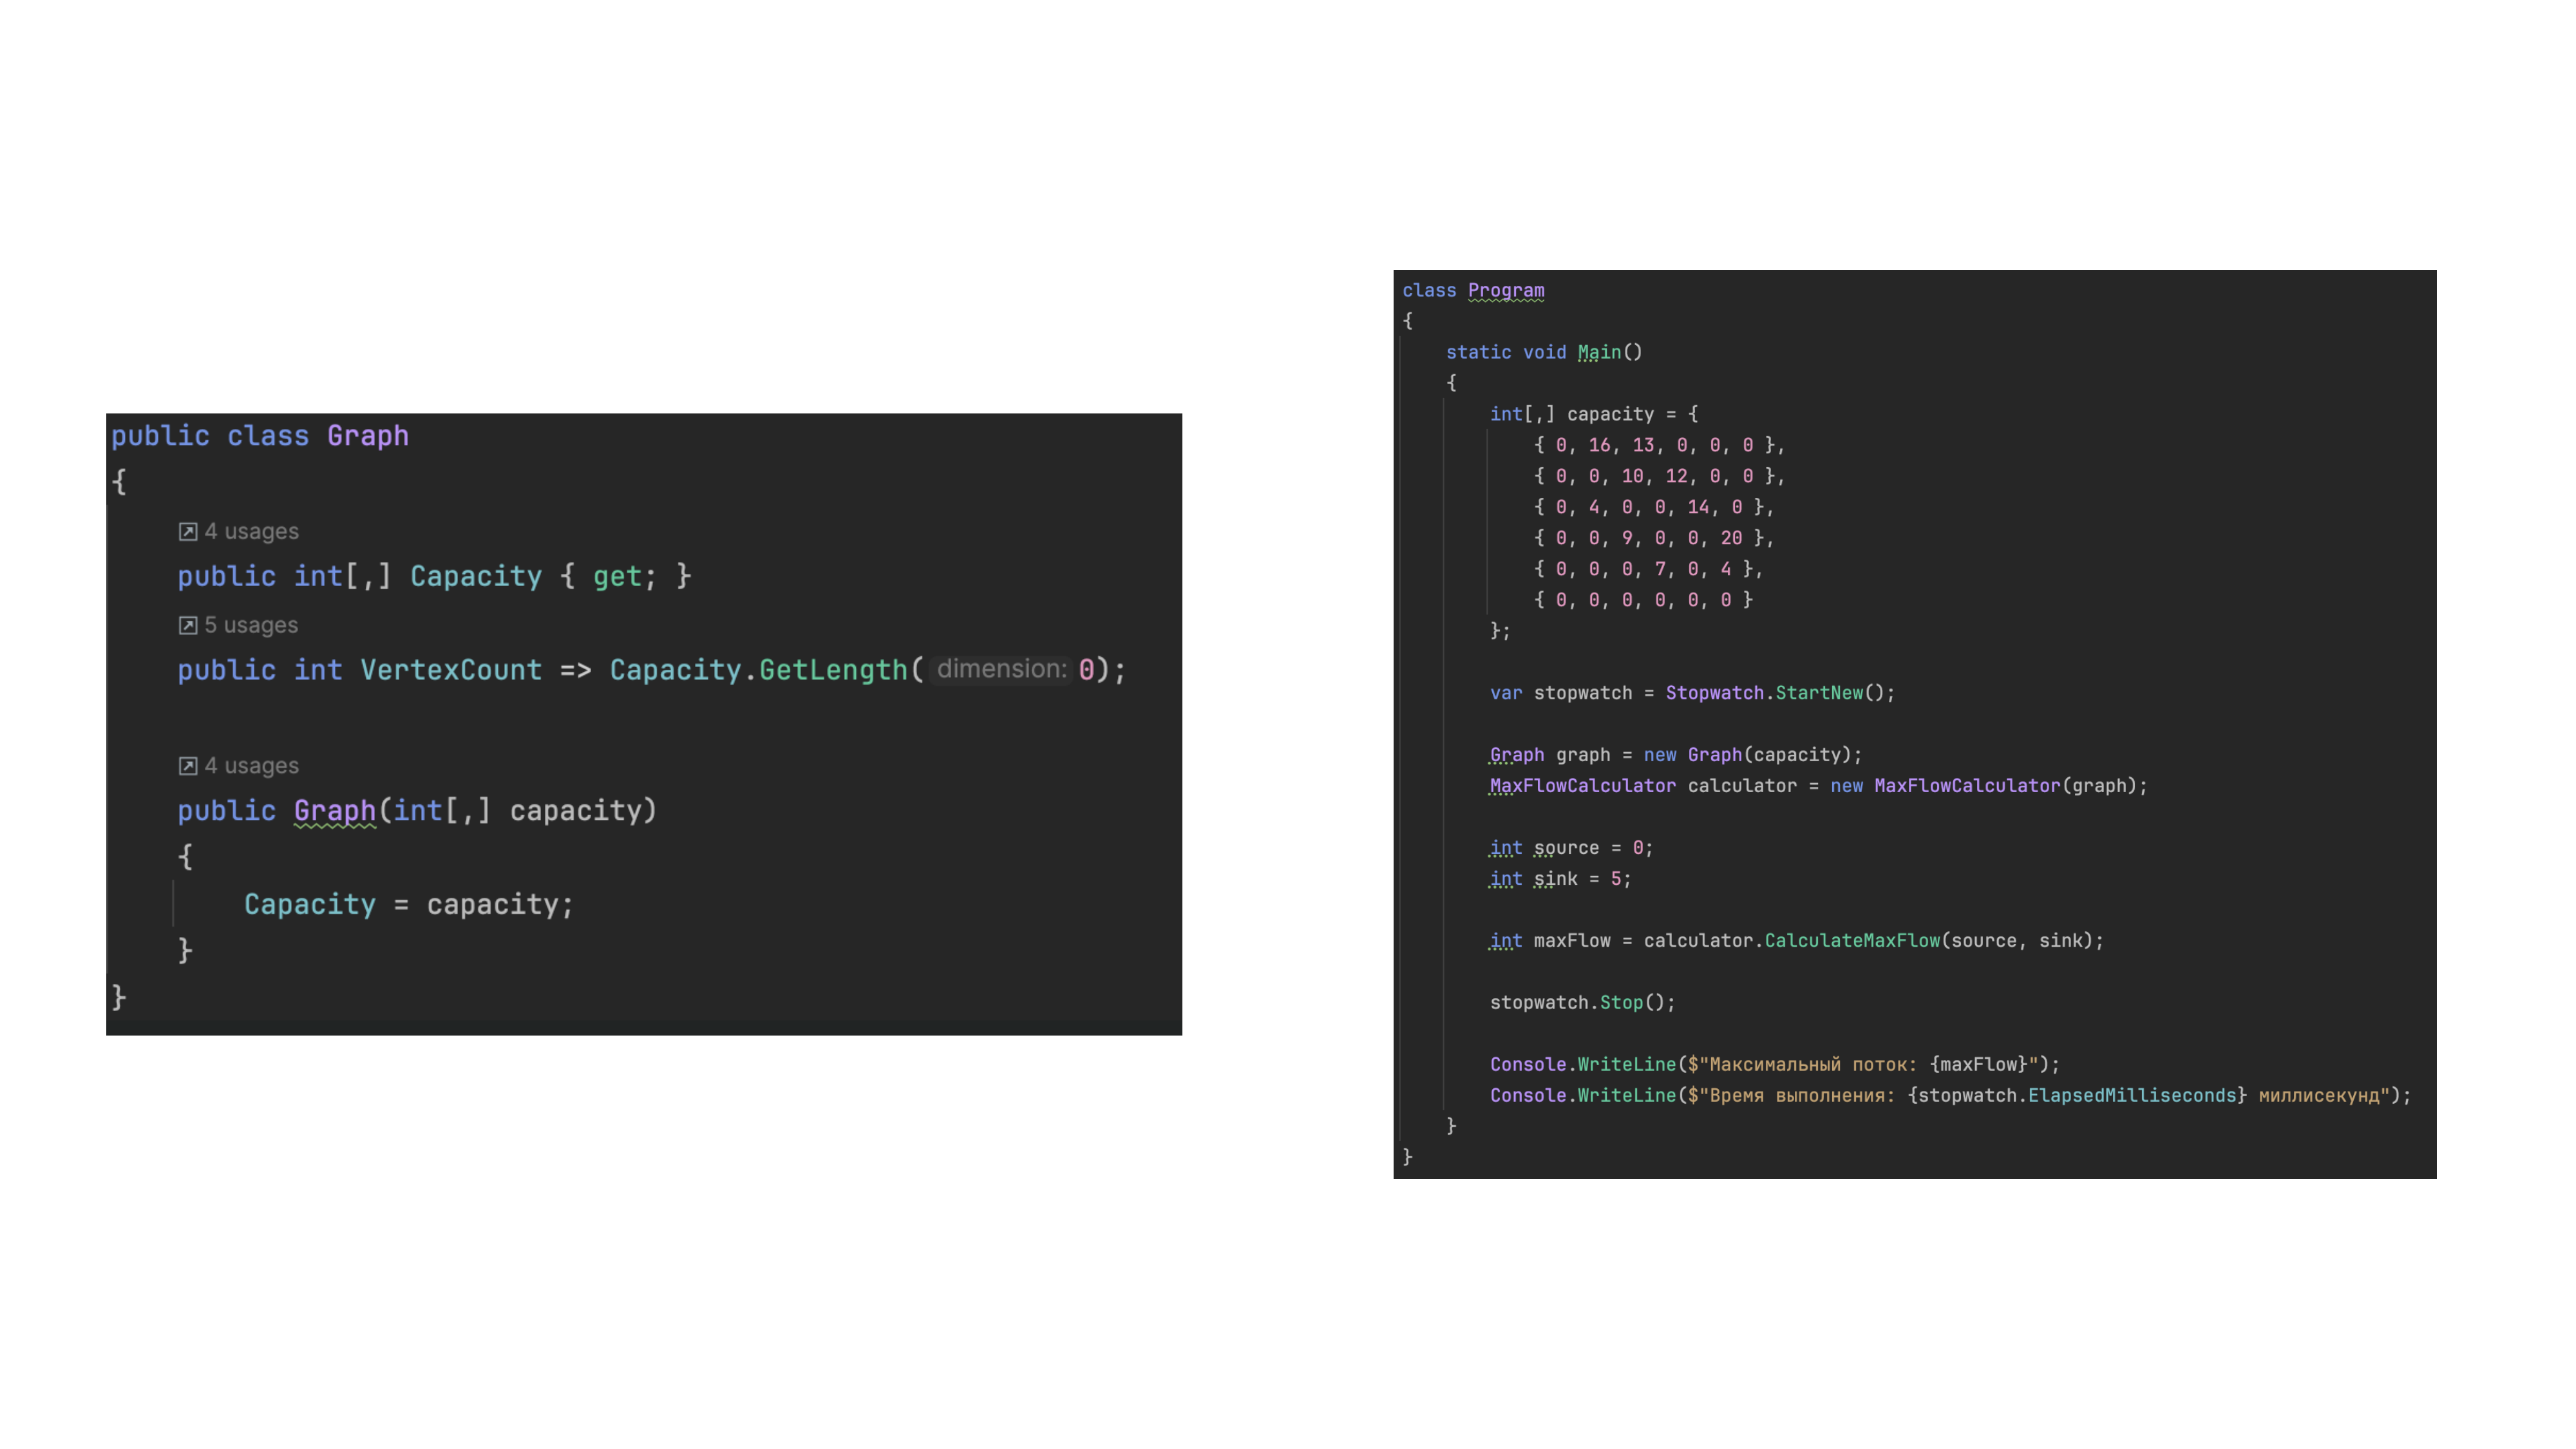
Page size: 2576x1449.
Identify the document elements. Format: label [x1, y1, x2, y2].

picture [106, 413, 1182, 1036]
picture [1394, 270, 2437, 1179]
